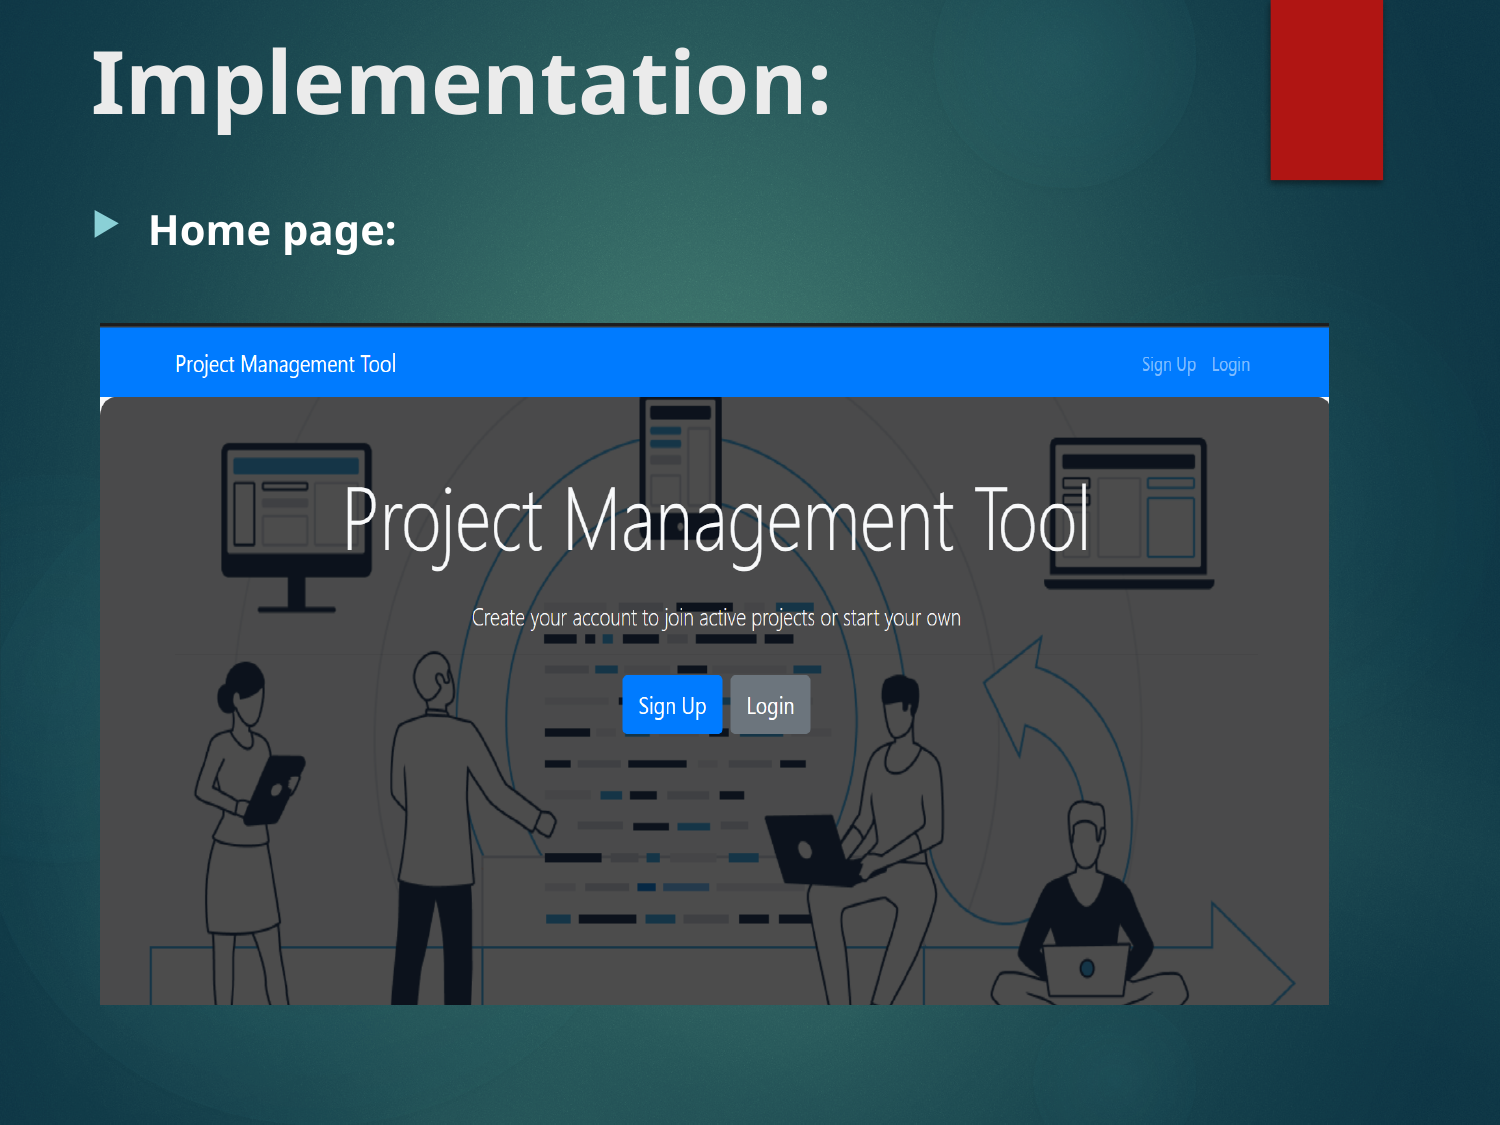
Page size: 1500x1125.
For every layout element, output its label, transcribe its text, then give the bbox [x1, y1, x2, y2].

title Implementation: [76, 19, 1427, 207]
list Home page: [76, 196, 1425, 1005]
picture [100, 323, 1329, 1006]
